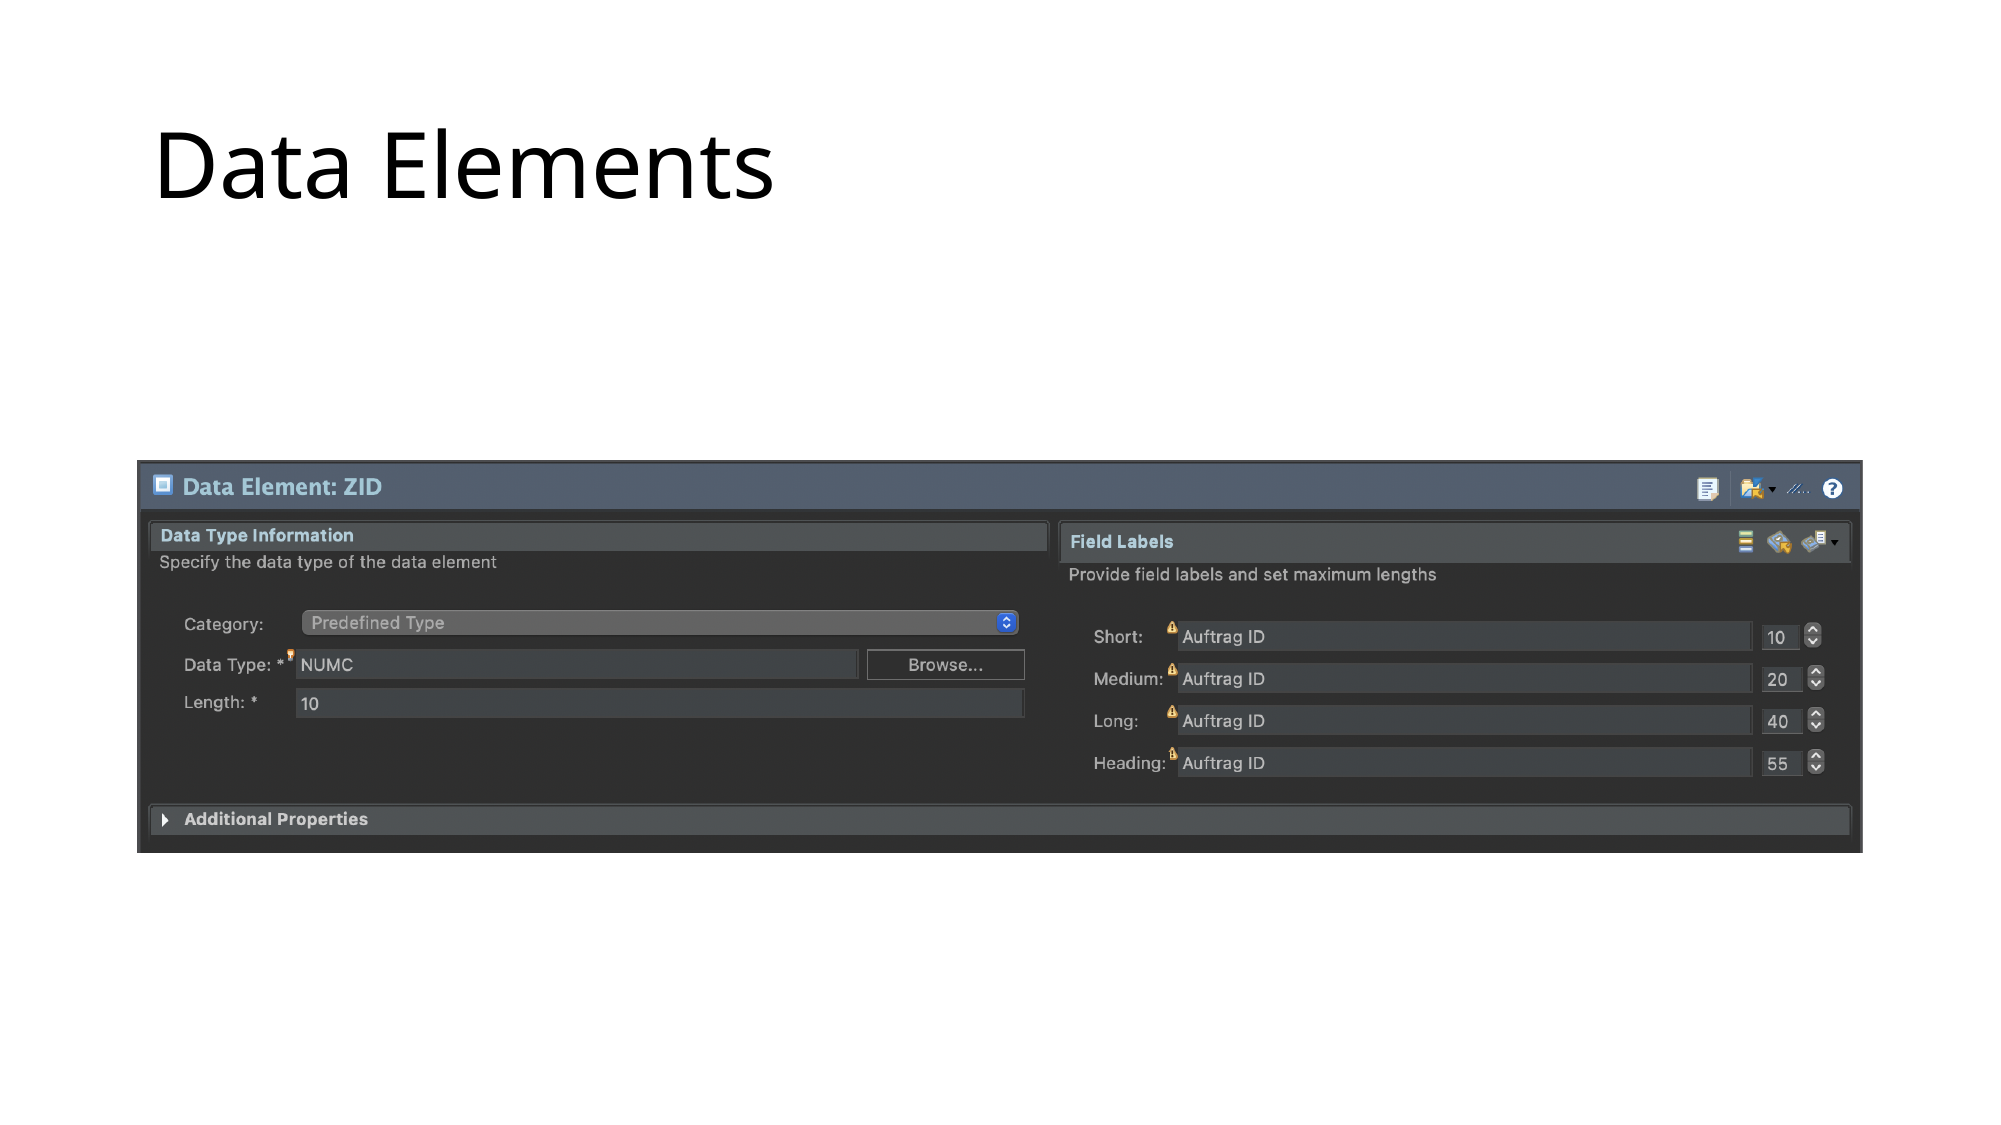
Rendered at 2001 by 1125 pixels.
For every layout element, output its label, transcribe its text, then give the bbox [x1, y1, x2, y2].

title Data Elements [137, 59, 1863, 278]
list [136, 460, 1863, 853]
